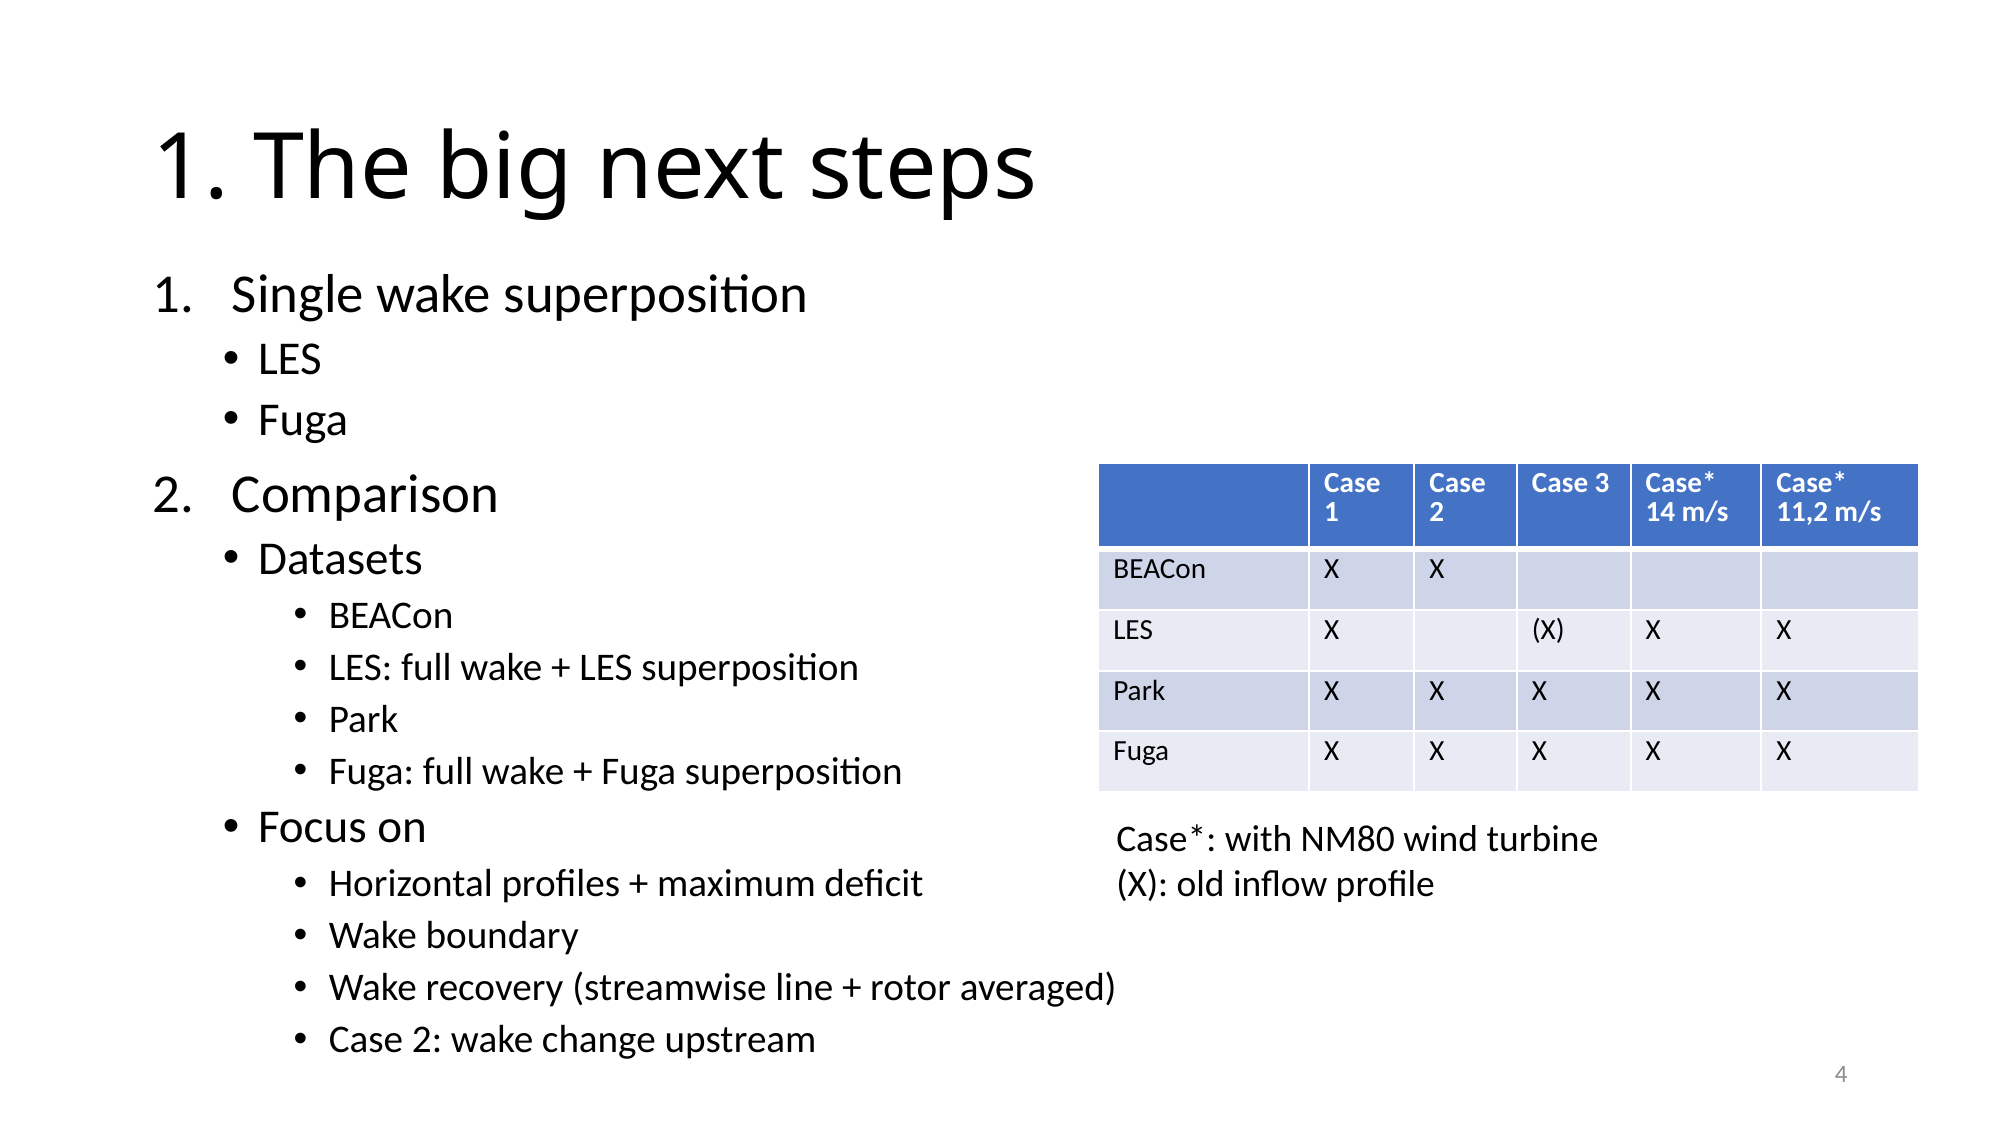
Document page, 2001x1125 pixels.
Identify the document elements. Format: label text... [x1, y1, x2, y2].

table_header Case* 14 m/s [1632, 464, 1760, 546]
table_header [1099, 464, 1308, 546]
table_cell LES [1099, 611, 1308, 670]
table_cell [1415, 611, 1516, 670]
slide_number 4 [1412, 1042, 1863, 1103]
table_header Case 2 [1415, 464, 1516, 546]
table_cell X [1310, 732, 1413, 791]
list Single wake superposition LES Fuga Comparison Datasets BEACon LES: full wake + LES superposition Park Fuga: full wake + Fuga superposition Focus on Horizontal profiles + maximum deficit Wake boundary Wake recovery (streamwise line + rotor averaged) Case 2: wake change upstream [137, 258, 1863, 1073]
table_cell X [1518, 732, 1630, 791]
table_cell X [1415, 672, 1516, 730]
table_cell Fuga [1099, 732, 1308, 791]
table_cell X [1762, 732, 1918, 791]
table_cell X [1415, 552, 1516, 609]
table_cell (X) [1518, 611, 1630, 670]
table_header Case* 11,2 m/s [1762, 464, 1918, 546]
table_cell X [1310, 611, 1413, 670]
table_cell [1762, 552, 1918, 609]
table_cell Park [1099, 672, 1308, 730]
table_cell X [1518, 672, 1630, 730]
table_cell [1632, 552, 1760, 609]
table_header Case 3 [1518, 464, 1630, 546]
table_cell X [1632, 611, 1760, 670]
table_cell X [1762, 611, 1918, 670]
table_header Case 1 [1310, 464, 1413, 546]
table_cell X [1632, 672, 1760, 730]
table_cell BEACon [1099, 552, 1308, 609]
table_cell X [1310, 552, 1413, 609]
table_cell X [1762, 672, 1918, 730]
table_cell X [1310, 672, 1413, 730]
text_box Case*: with NM80 wind turbine (X): old inflow profile [1101, 806, 1615, 911]
table_cell X [1632, 732, 1760, 791]
title 1. The big next steps [137, 59, 1863, 258]
table_cell [1518, 552, 1630, 609]
table_cell X [1415, 732, 1516, 791]
